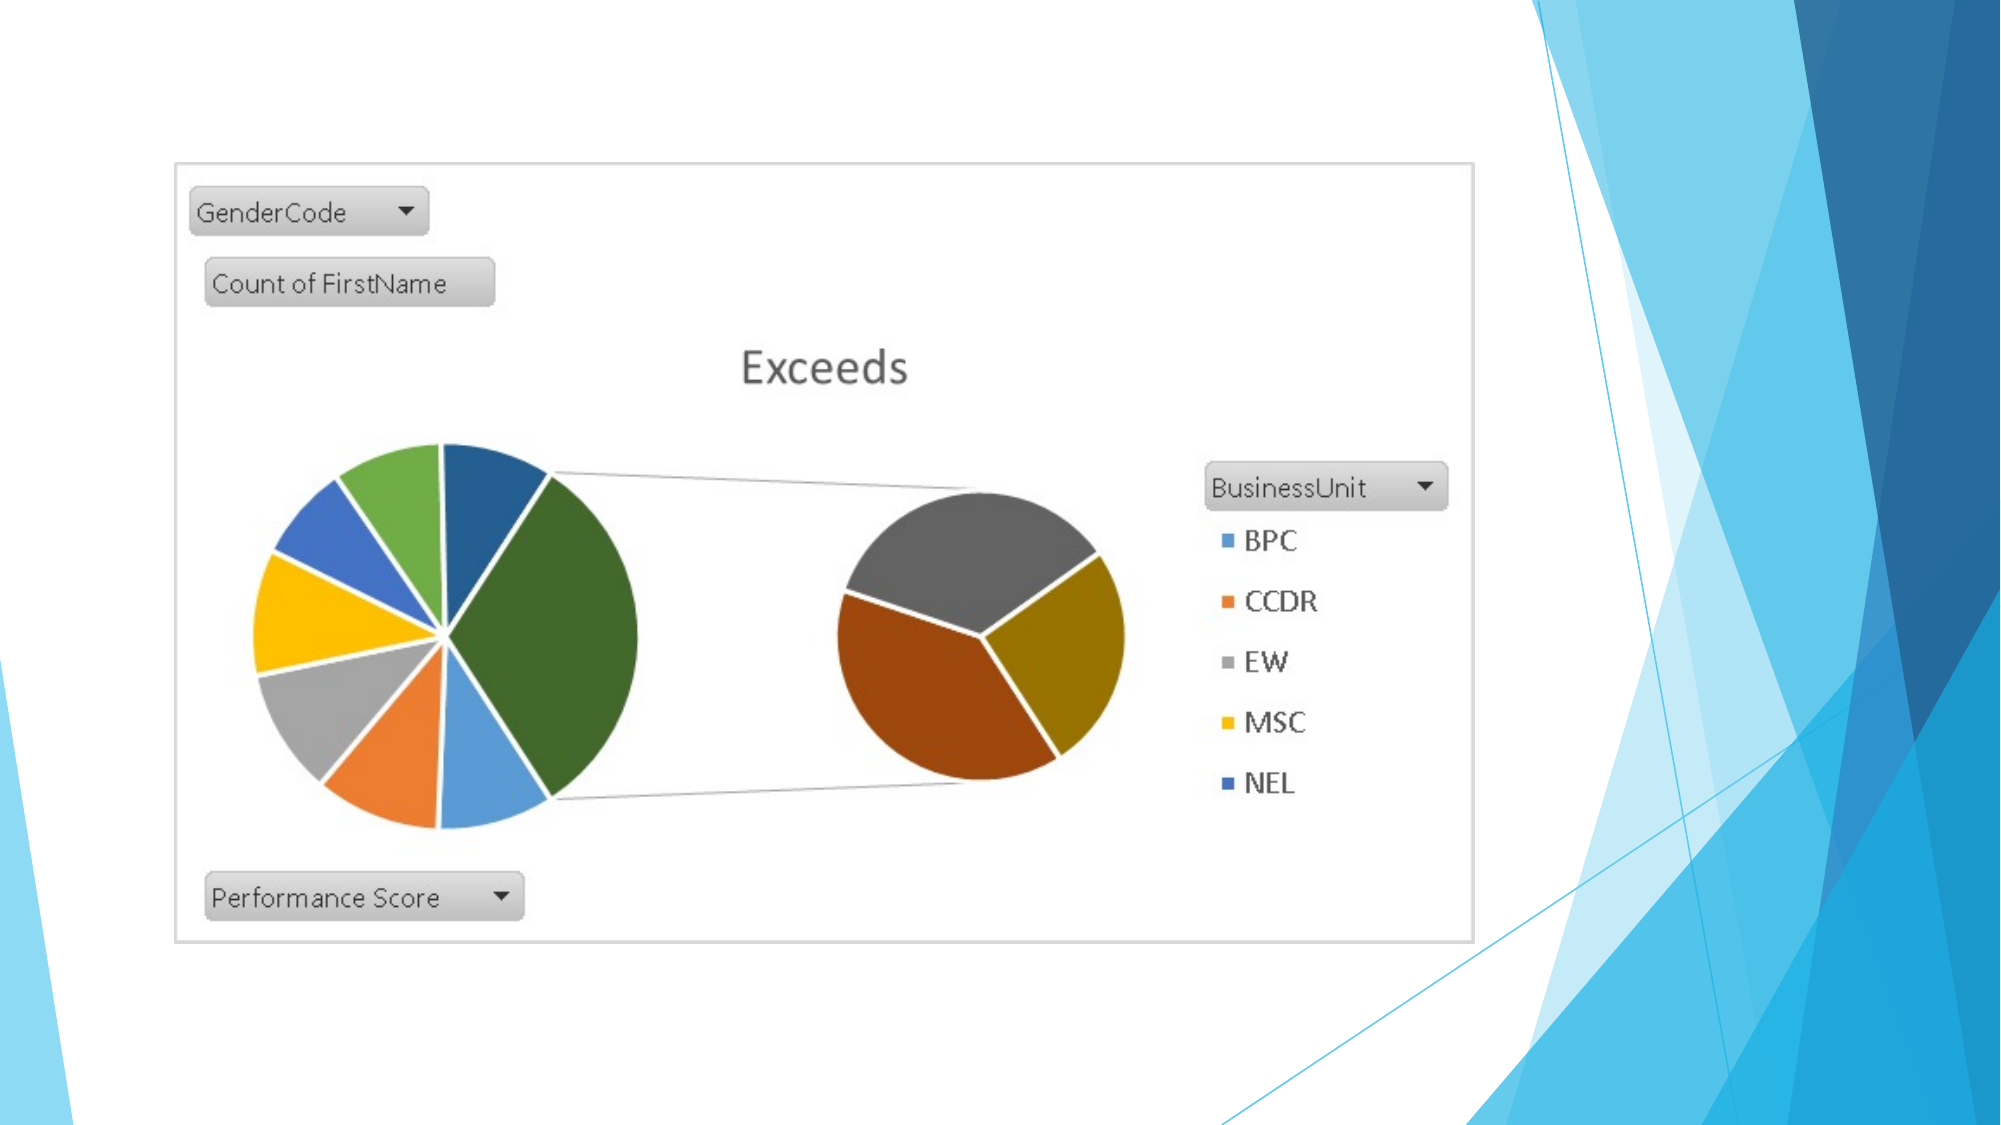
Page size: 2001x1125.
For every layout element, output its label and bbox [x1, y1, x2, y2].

picture [174, 162, 1476, 945]
